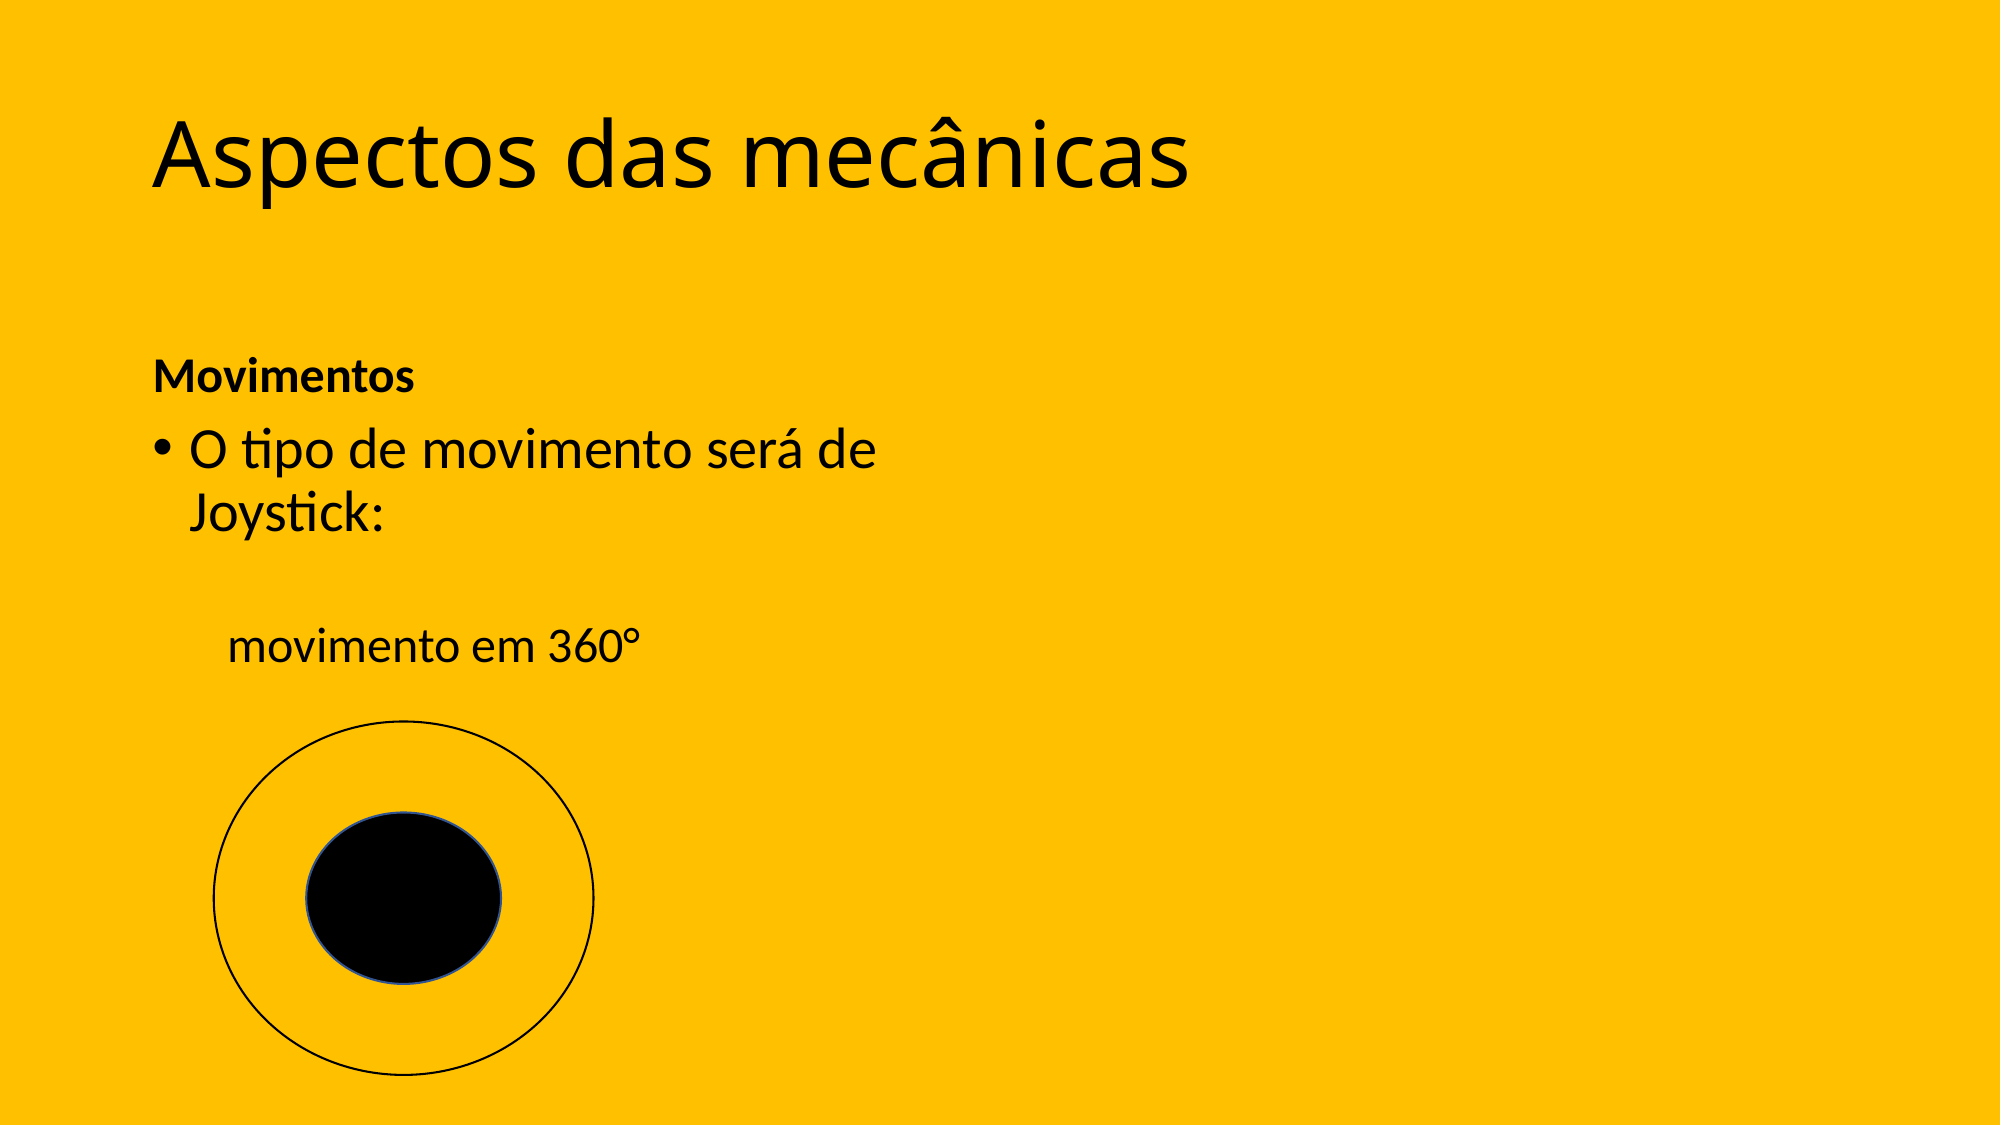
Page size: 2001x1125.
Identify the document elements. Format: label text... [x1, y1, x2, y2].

text_box [305, 811, 503, 985]
title Aspectos das mecânicas [137, 59, 1863, 256]
list O tipo de movimento será de Joystick: movimento em 360° [137, 410, 984, 1107]
text_box [212, 720, 595, 1076]
list Movimentos [137, 275, 984, 410]
